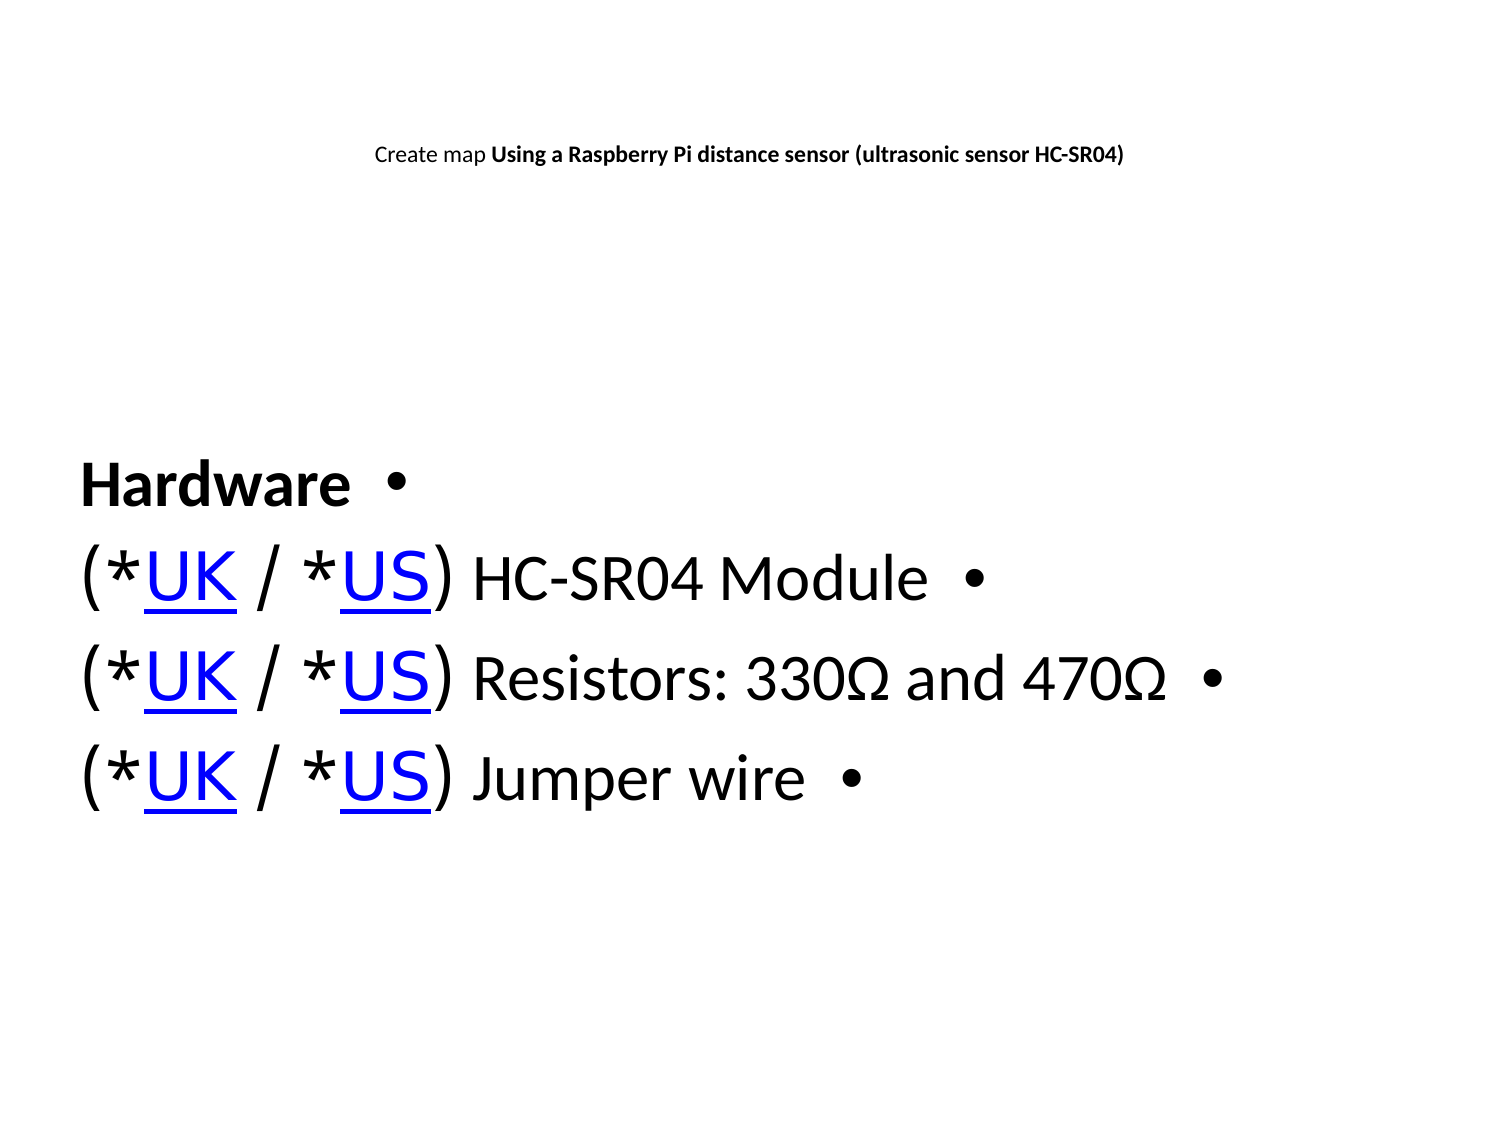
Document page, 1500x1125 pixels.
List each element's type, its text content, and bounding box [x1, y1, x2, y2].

list Hardware HC-SR04 Module (US* / UK*) Resistors: 330Ω and 470Ω (US* / UK*) Jumper wire (US* / UK*) [64, 432, 1415, 1125]
title Create map Using a Raspberry Pi distance sensor (ultrasonic sensor HC-SR04) [75, 45, 1425, 233]
